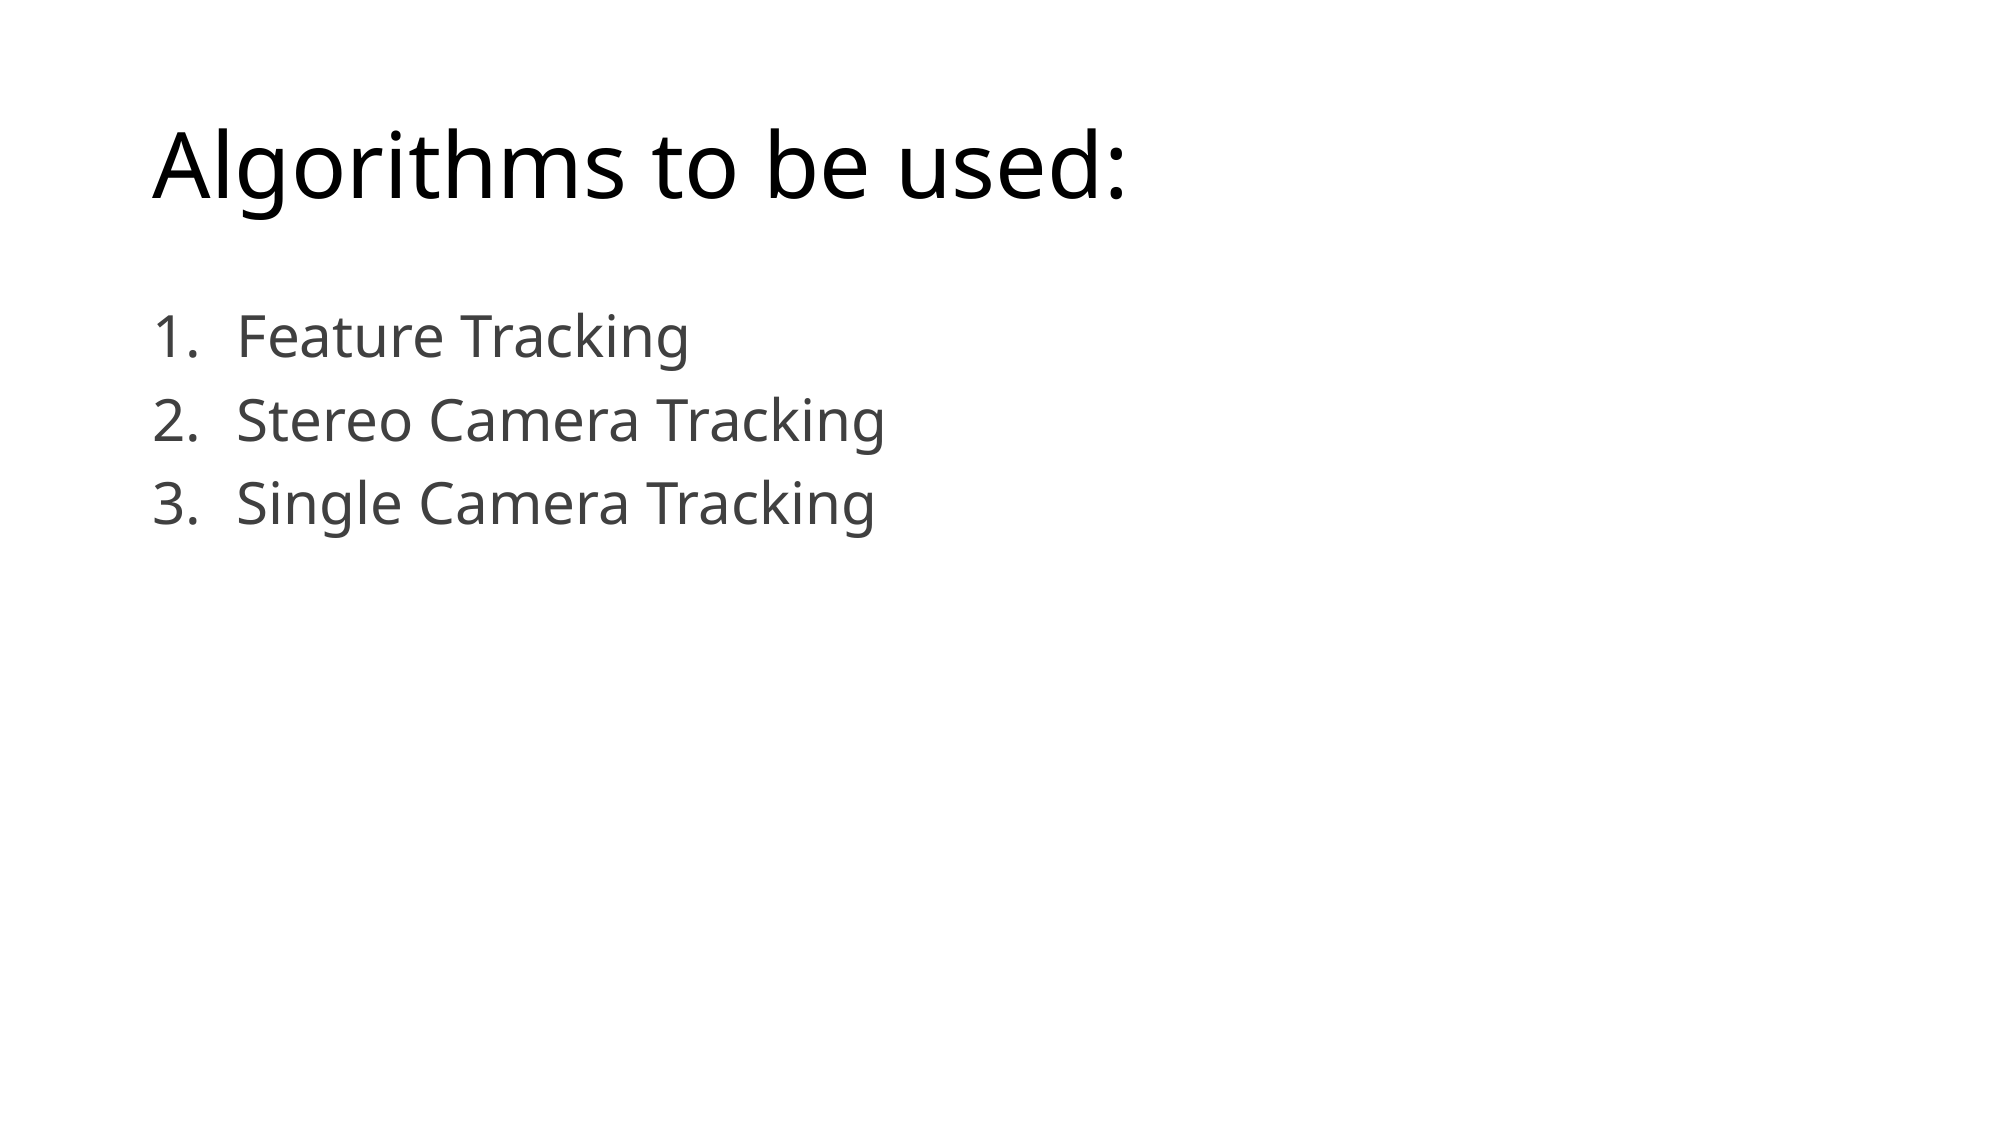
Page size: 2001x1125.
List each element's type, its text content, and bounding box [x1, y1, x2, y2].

list Feature Tracking Stereo Camera Tracking Single Camera Tracking [137, 299, 1863, 1014]
title Algorithms to be used: [137, 59, 1863, 278]
